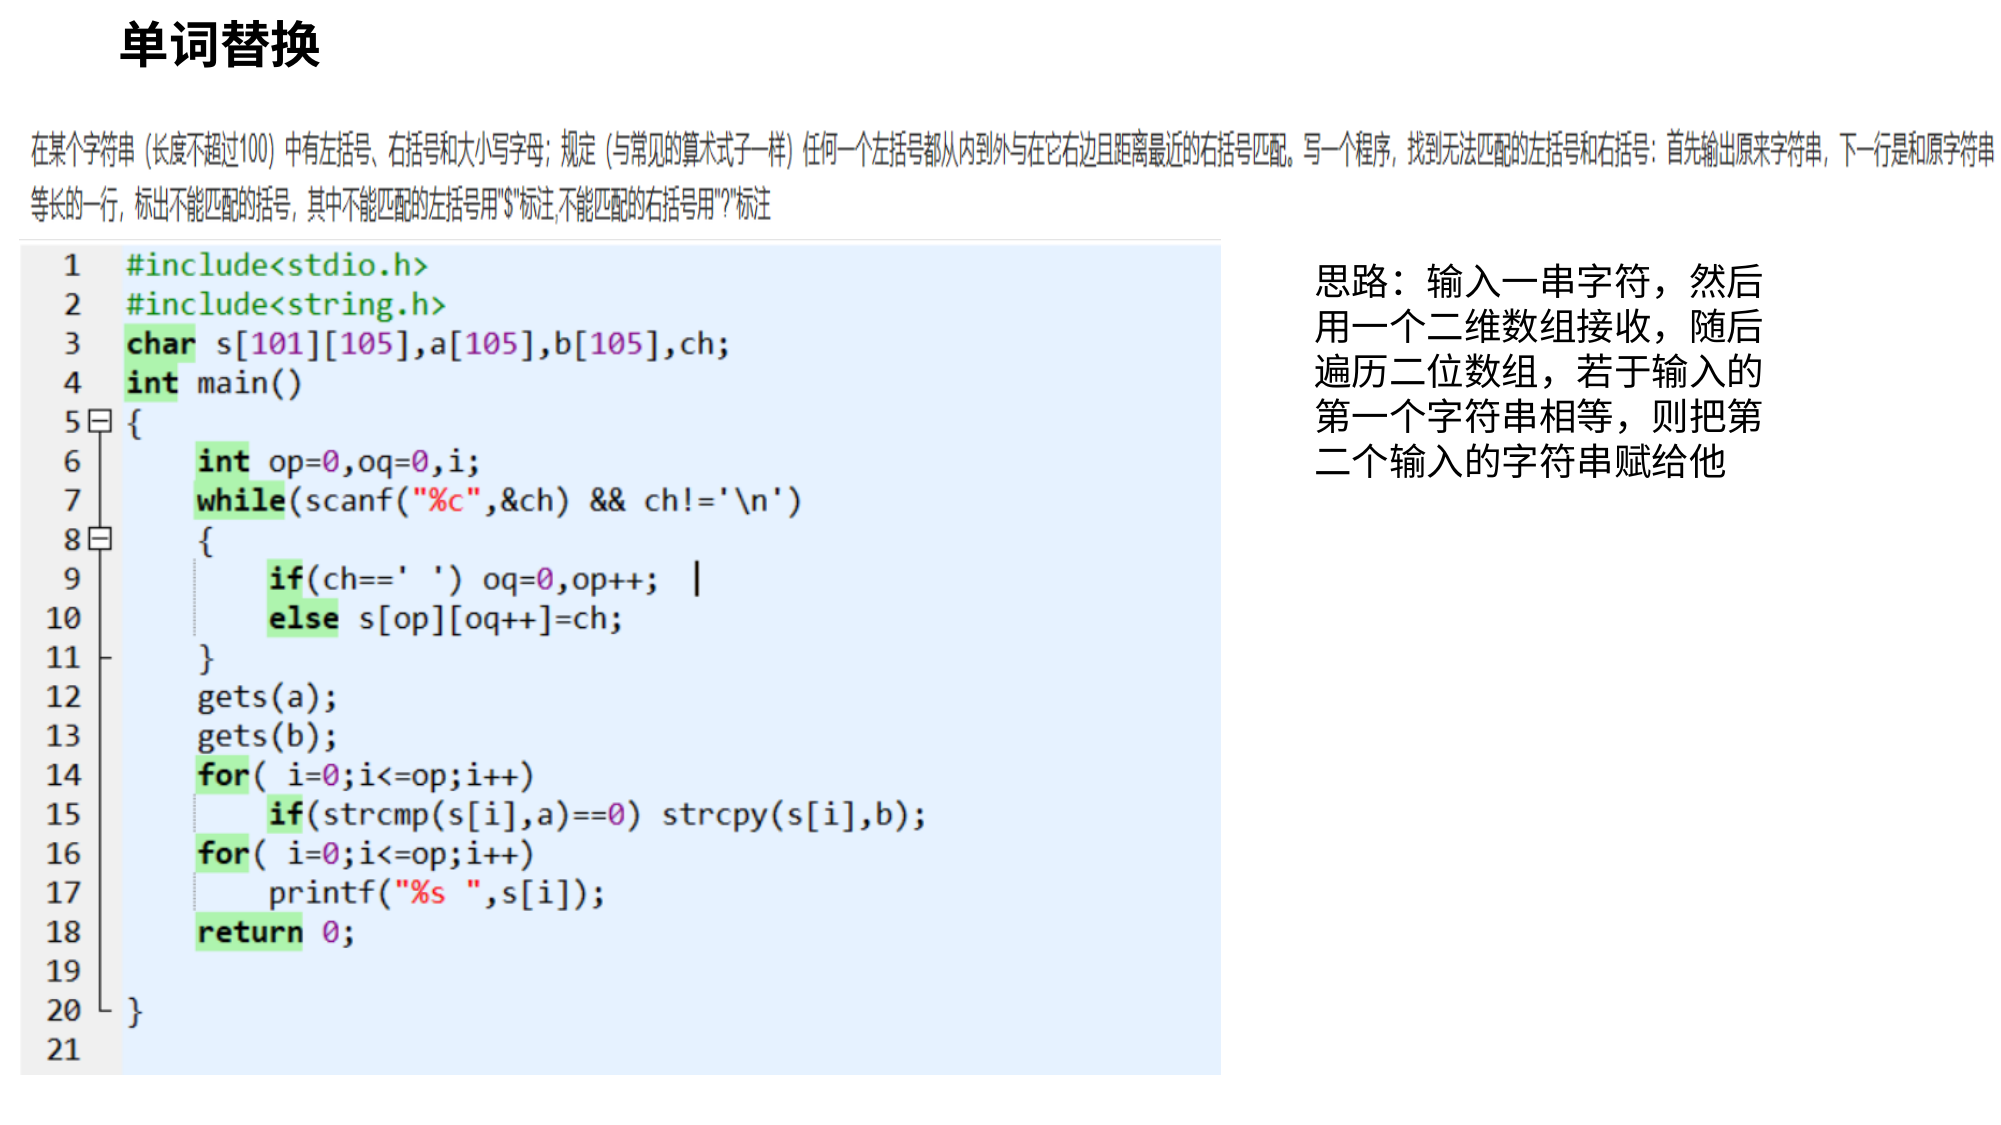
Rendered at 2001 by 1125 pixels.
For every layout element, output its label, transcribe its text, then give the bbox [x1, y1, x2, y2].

picture [19, 103, 2000, 1075]
text_box 思路：输入一串字符，然后用一个二维数组接收，随后遍历二位数组，若于输入的第一个字符串相等，则把第二个输入的字符串赋给他 [1299, 251, 1813, 491]
title 单词替换 [103, 12, 1829, 83]
